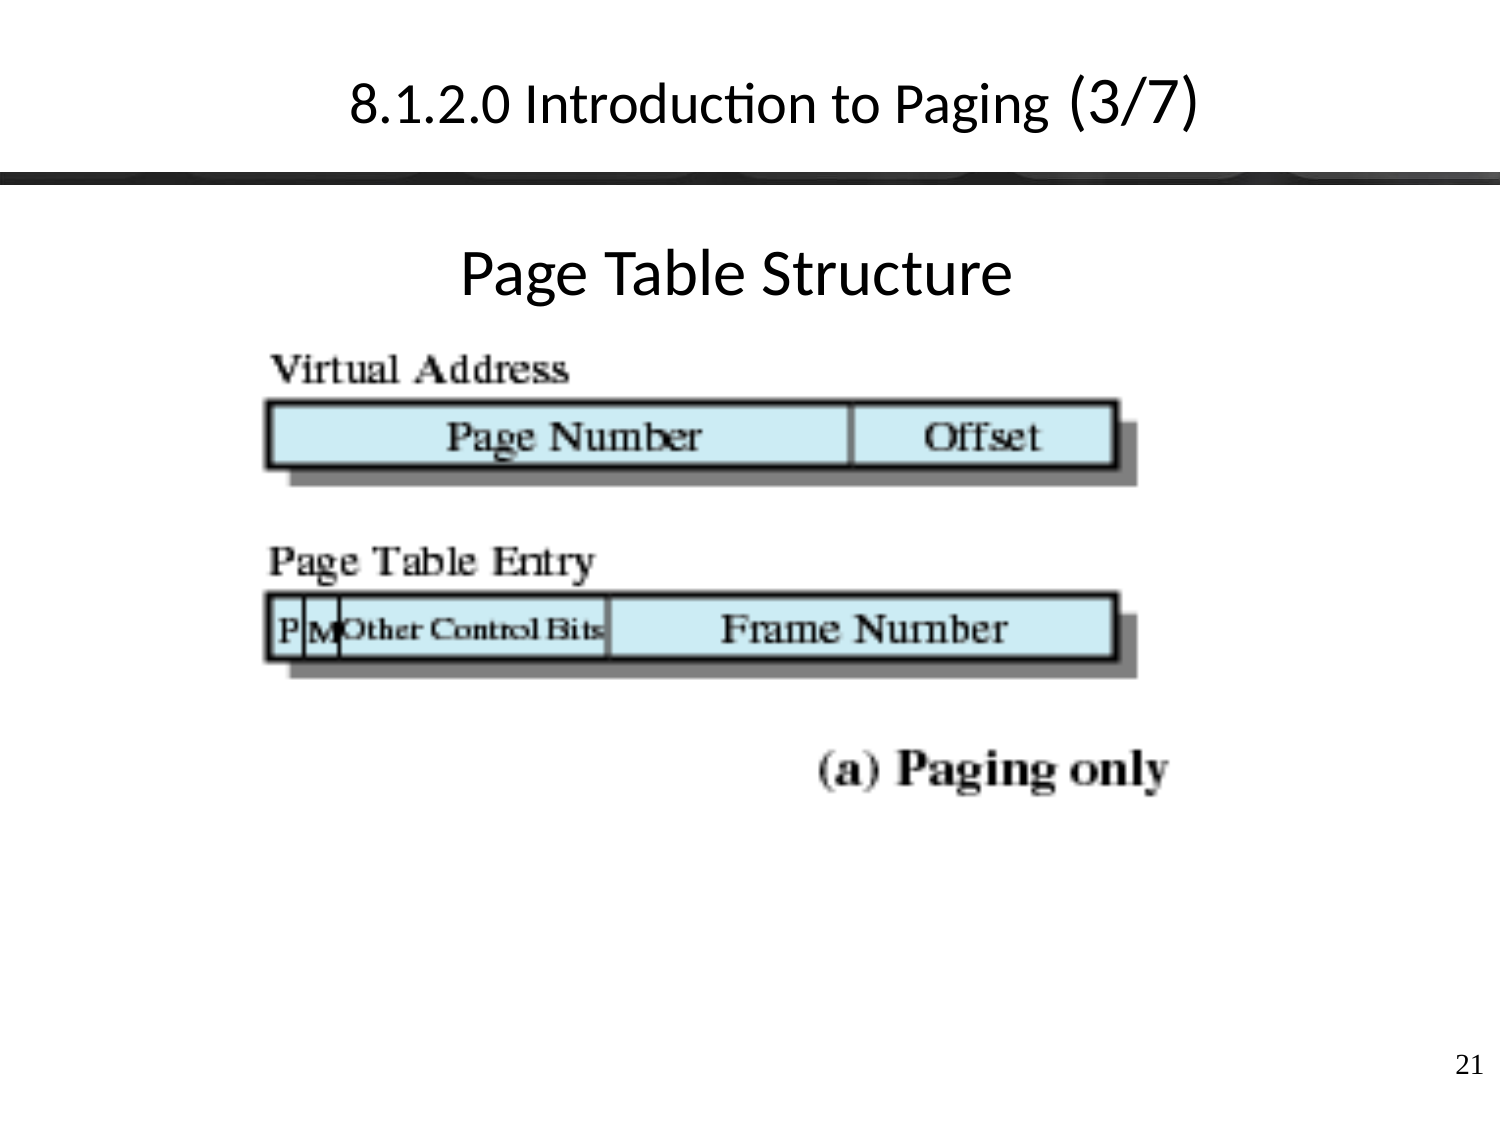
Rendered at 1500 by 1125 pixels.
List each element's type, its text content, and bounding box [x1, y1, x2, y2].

text_box 8.1.2.0 Introduction to Paging (3/7) [37, 24, 1438, 163]
slide_number 21 [1187, 1025, 1500, 1100]
picture [0, 172, 1500, 185]
title Page Table Structure [37, 200, 1438, 338]
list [224, 324, 1226, 840]
